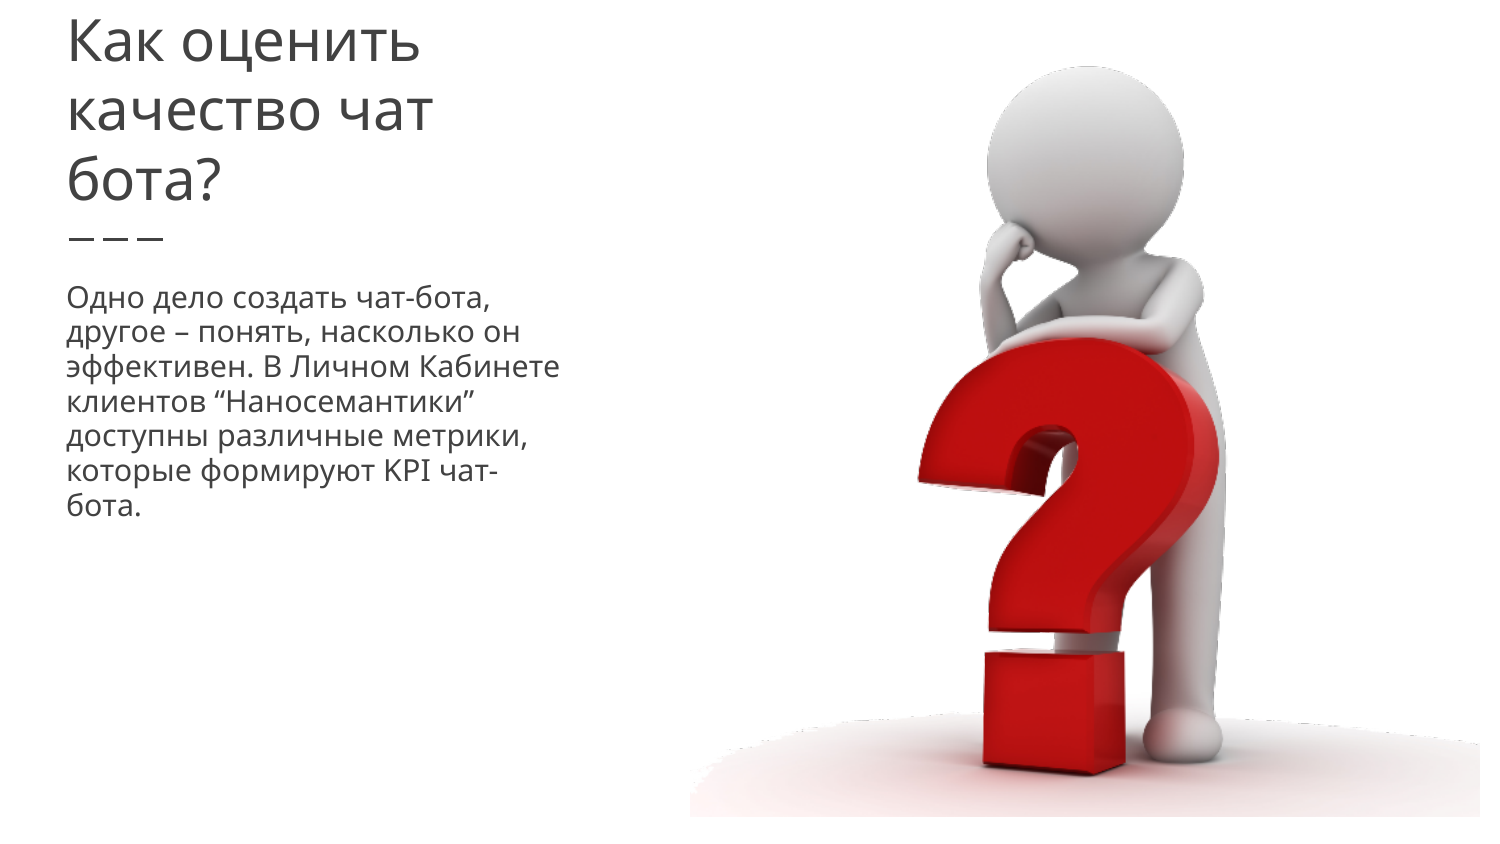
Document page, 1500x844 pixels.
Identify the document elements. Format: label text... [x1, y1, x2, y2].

list Одно дело создать чат-бота, другое – понять, насколько он эффективен. В Личном Кабинете клиентов “Наносемантики” доступны различные метрики, которые формируют KPI чат-бота. [51, 265, 577, 750]
picture [689, 27, 1480, 817]
title Как оценить качество чат бота? [51, 103, 577, 228]
